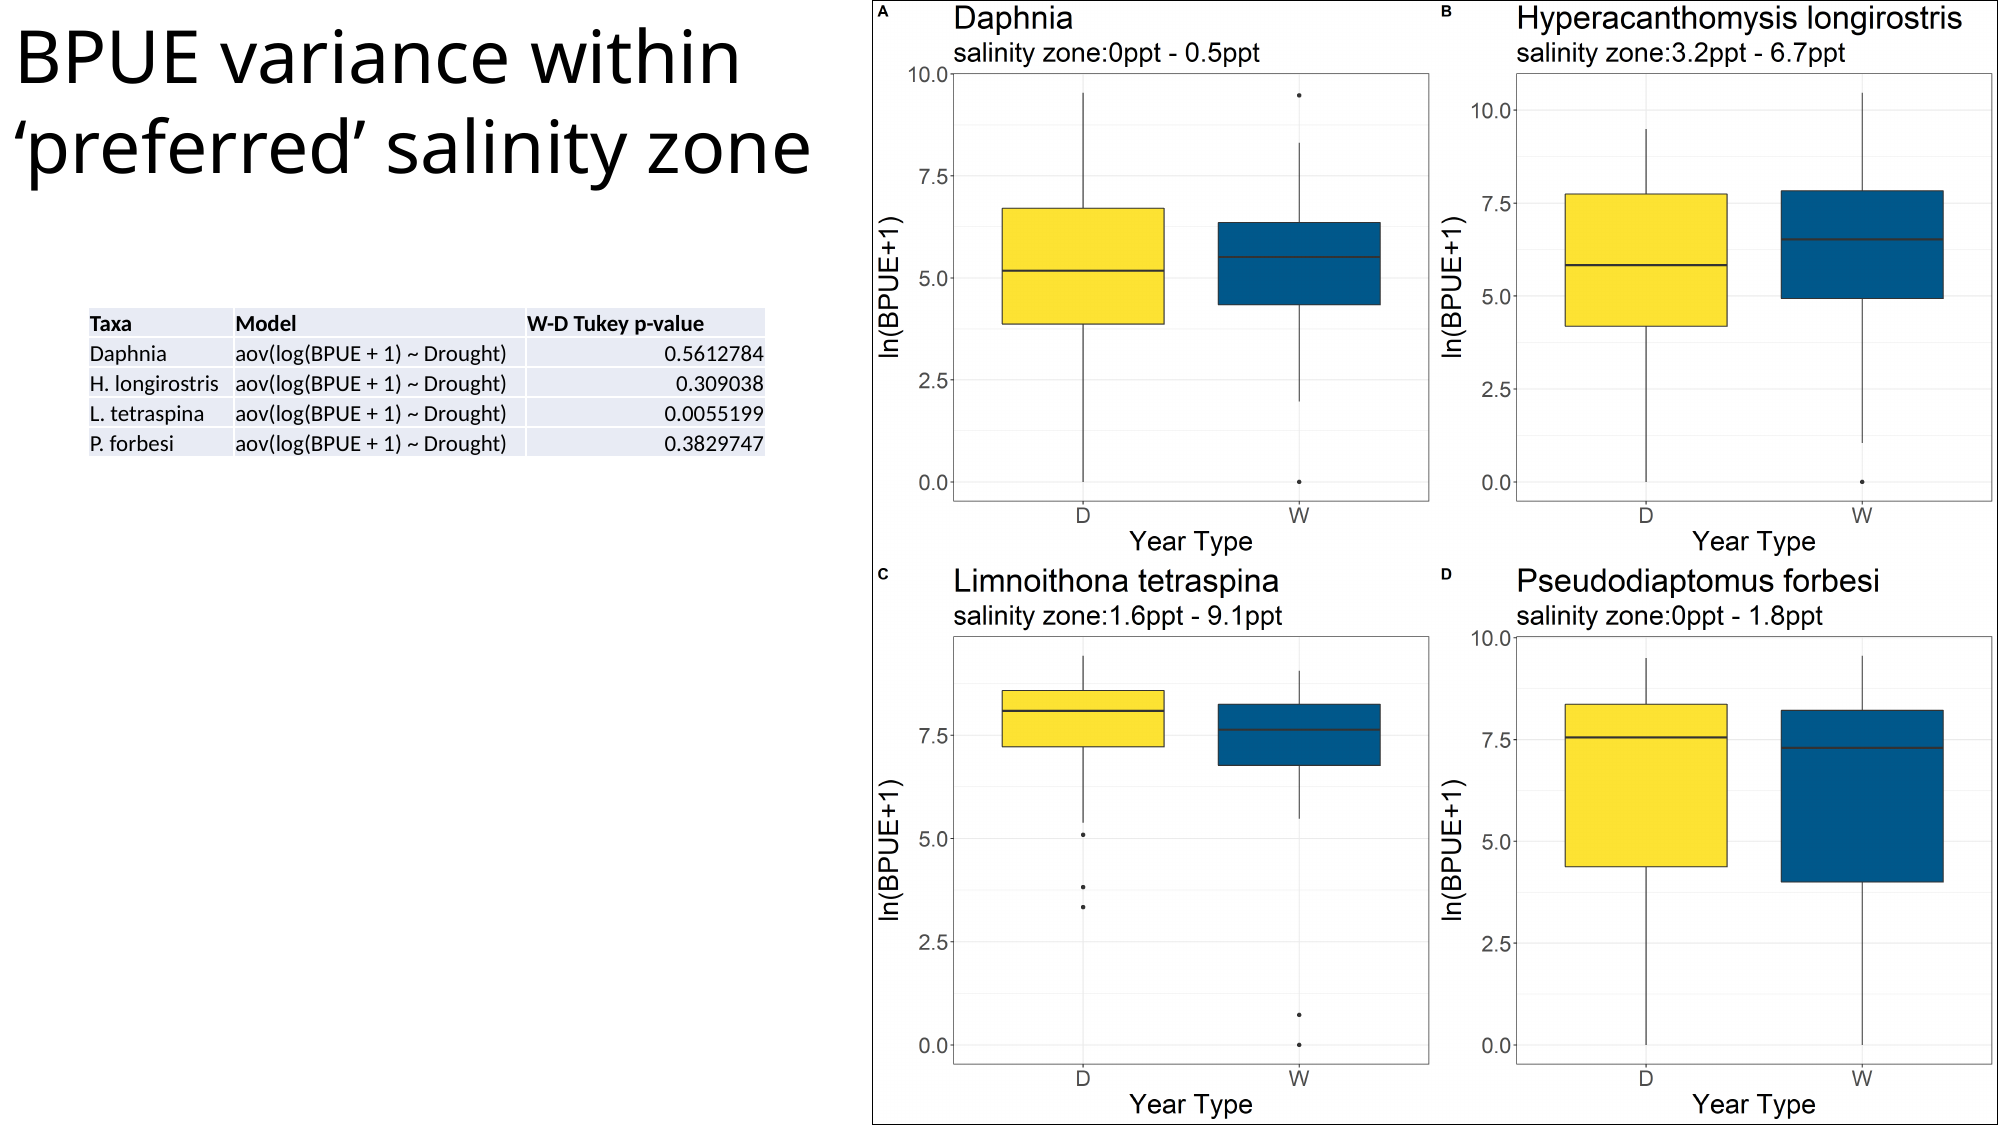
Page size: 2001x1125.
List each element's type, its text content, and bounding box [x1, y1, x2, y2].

table_header Model [235, 308, 525, 336]
table_cell L. tetraspina [89, 398, 233, 426]
table_cell 0.0055199 [527, 398, 765, 426]
table_cell 0.3829747 [527, 428, 765, 456]
table_cell 0.309038 [527, 368, 765, 396]
table_cell Daphnia [89, 338, 233, 366]
table_cell H. longirostris [89, 368, 233, 396]
table_cell P. forbesi [89, 428, 233, 456]
table_cell 0.5612784 [527, 338, 765, 366]
picture [872, 0, 1998, 1125]
table_cell aov(log(BPUE + 1) ~ Drought) [235, 428, 525, 456]
table_cell aov(log(BPUE + 1) ~ Drought) [235, 338, 525, 366]
table_cell aov(log(BPUE + 1) ~ Drought) [235, 398, 525, 426]
text_box BPUE variance within ‘preferred’ salinity zone [0, 4, 854, 273]
table_header W-D Tukey p-value [527, 308, 765, 336]
table_cell aov(log(BPUE + 1) ~ Drought) [235, 368, 525, 396]
table_header Taxa [89, 308, 233, 336]
